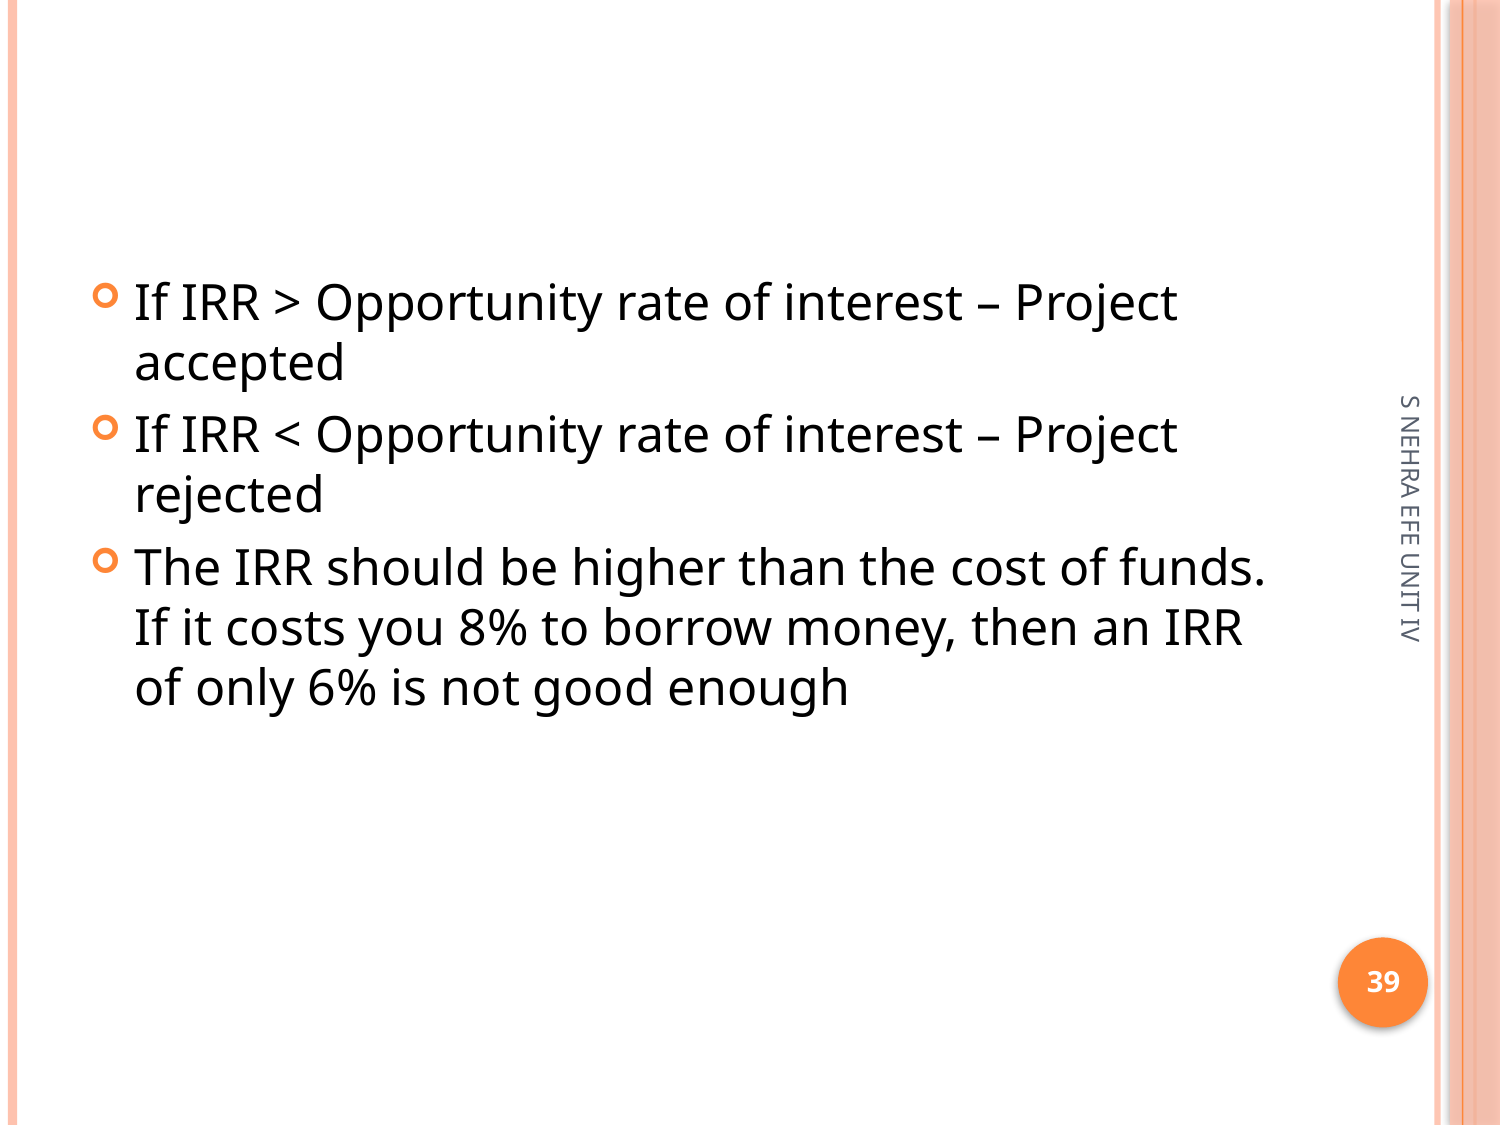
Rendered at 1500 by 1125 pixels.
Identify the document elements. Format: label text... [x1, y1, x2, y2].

slide_number 39 [1333, 940, 1434, 1027]
list If IRR > Opportunity rate of interest – Project accepted If IRR < Opportunity rate of interest – Project rejected The IRR should be higher than the cost of funds. If it costs you 8% to borrow money, then an IRR of only 6% is not good enough [75, 262, 1300, 1062]
footer S NEHRA EFE UNIT IV [1379, 380, 1440, 906]
